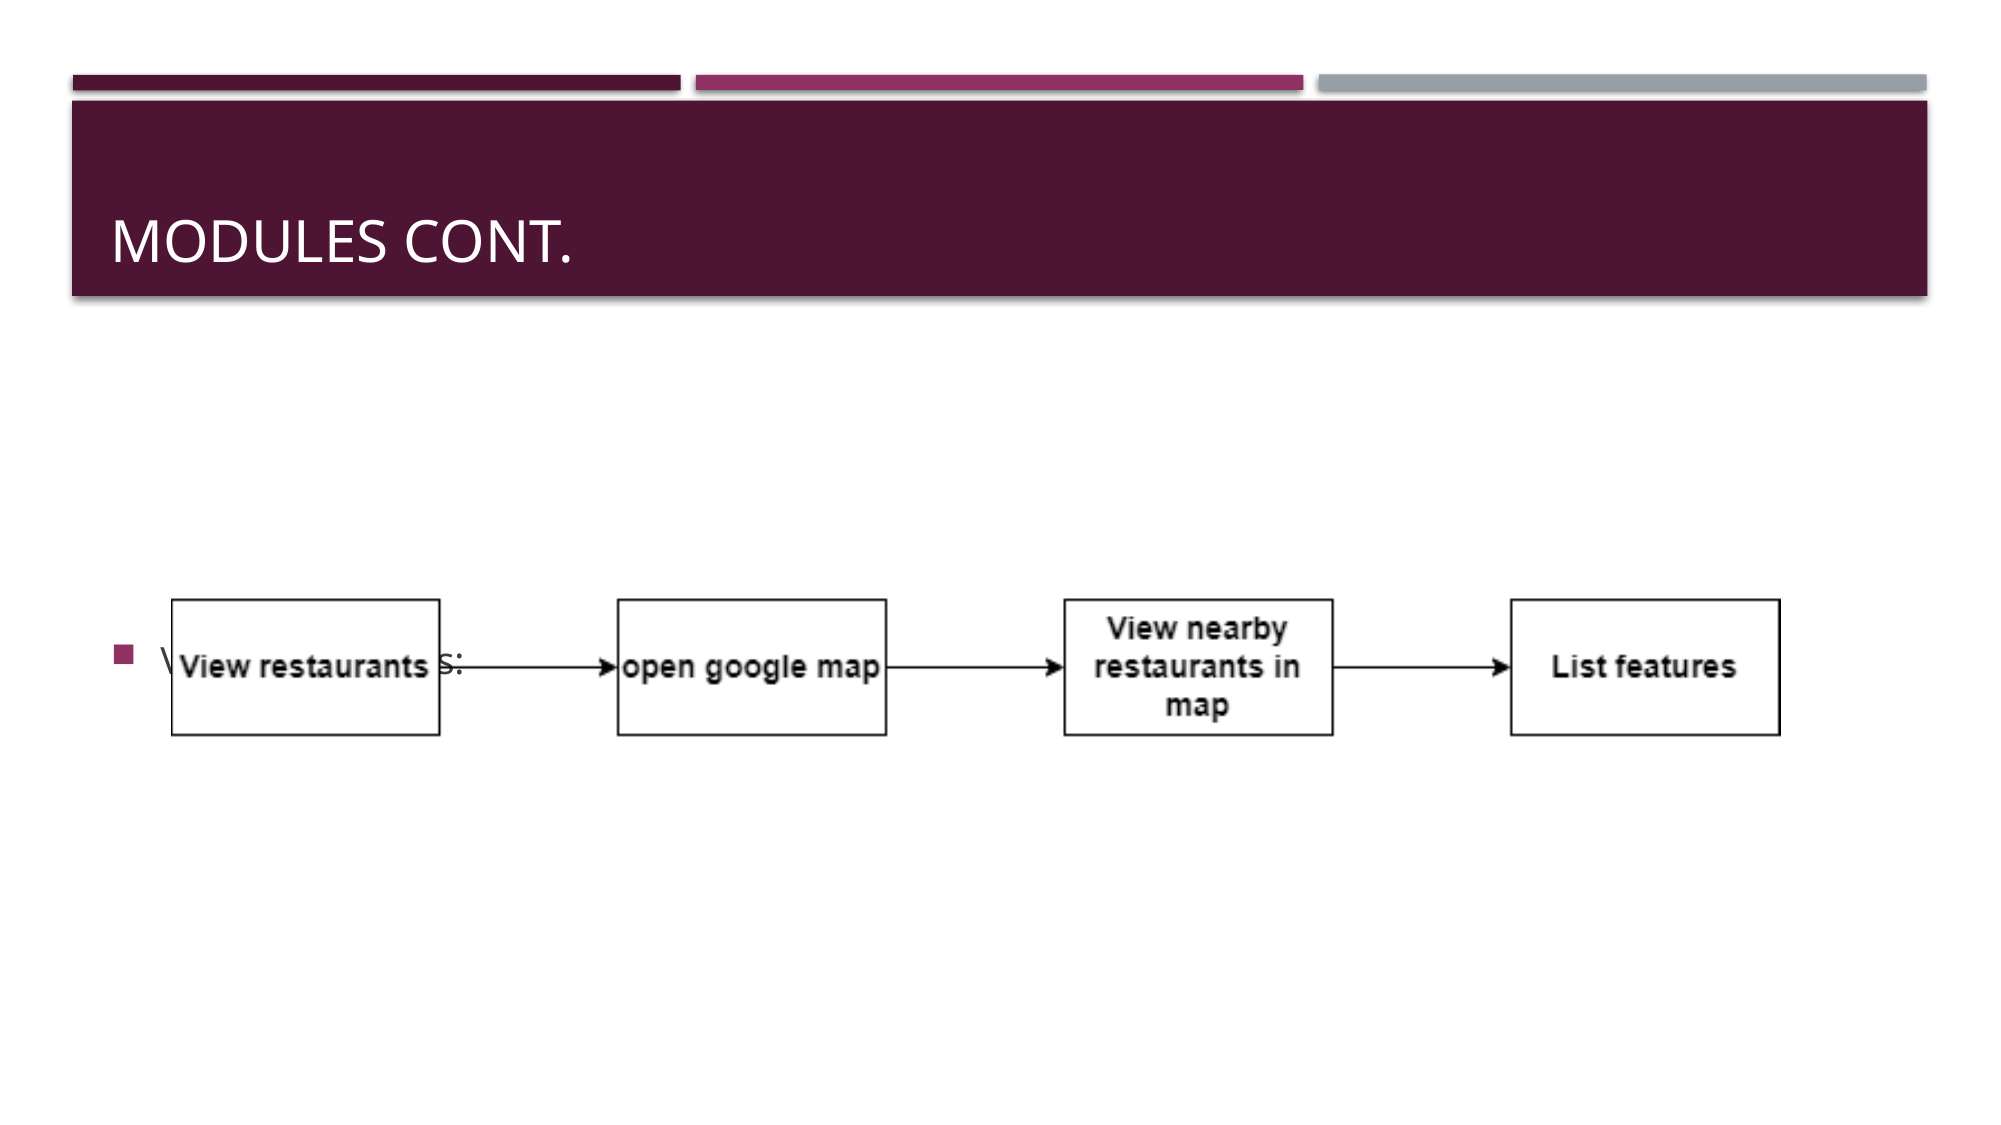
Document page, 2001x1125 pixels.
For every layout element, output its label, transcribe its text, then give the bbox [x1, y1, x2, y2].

title MODULES cont. [95, 115, 1905, 282]
list View restaurants: [95, 357, 1905, 962]
picture [170, 579, 1782, 757]
